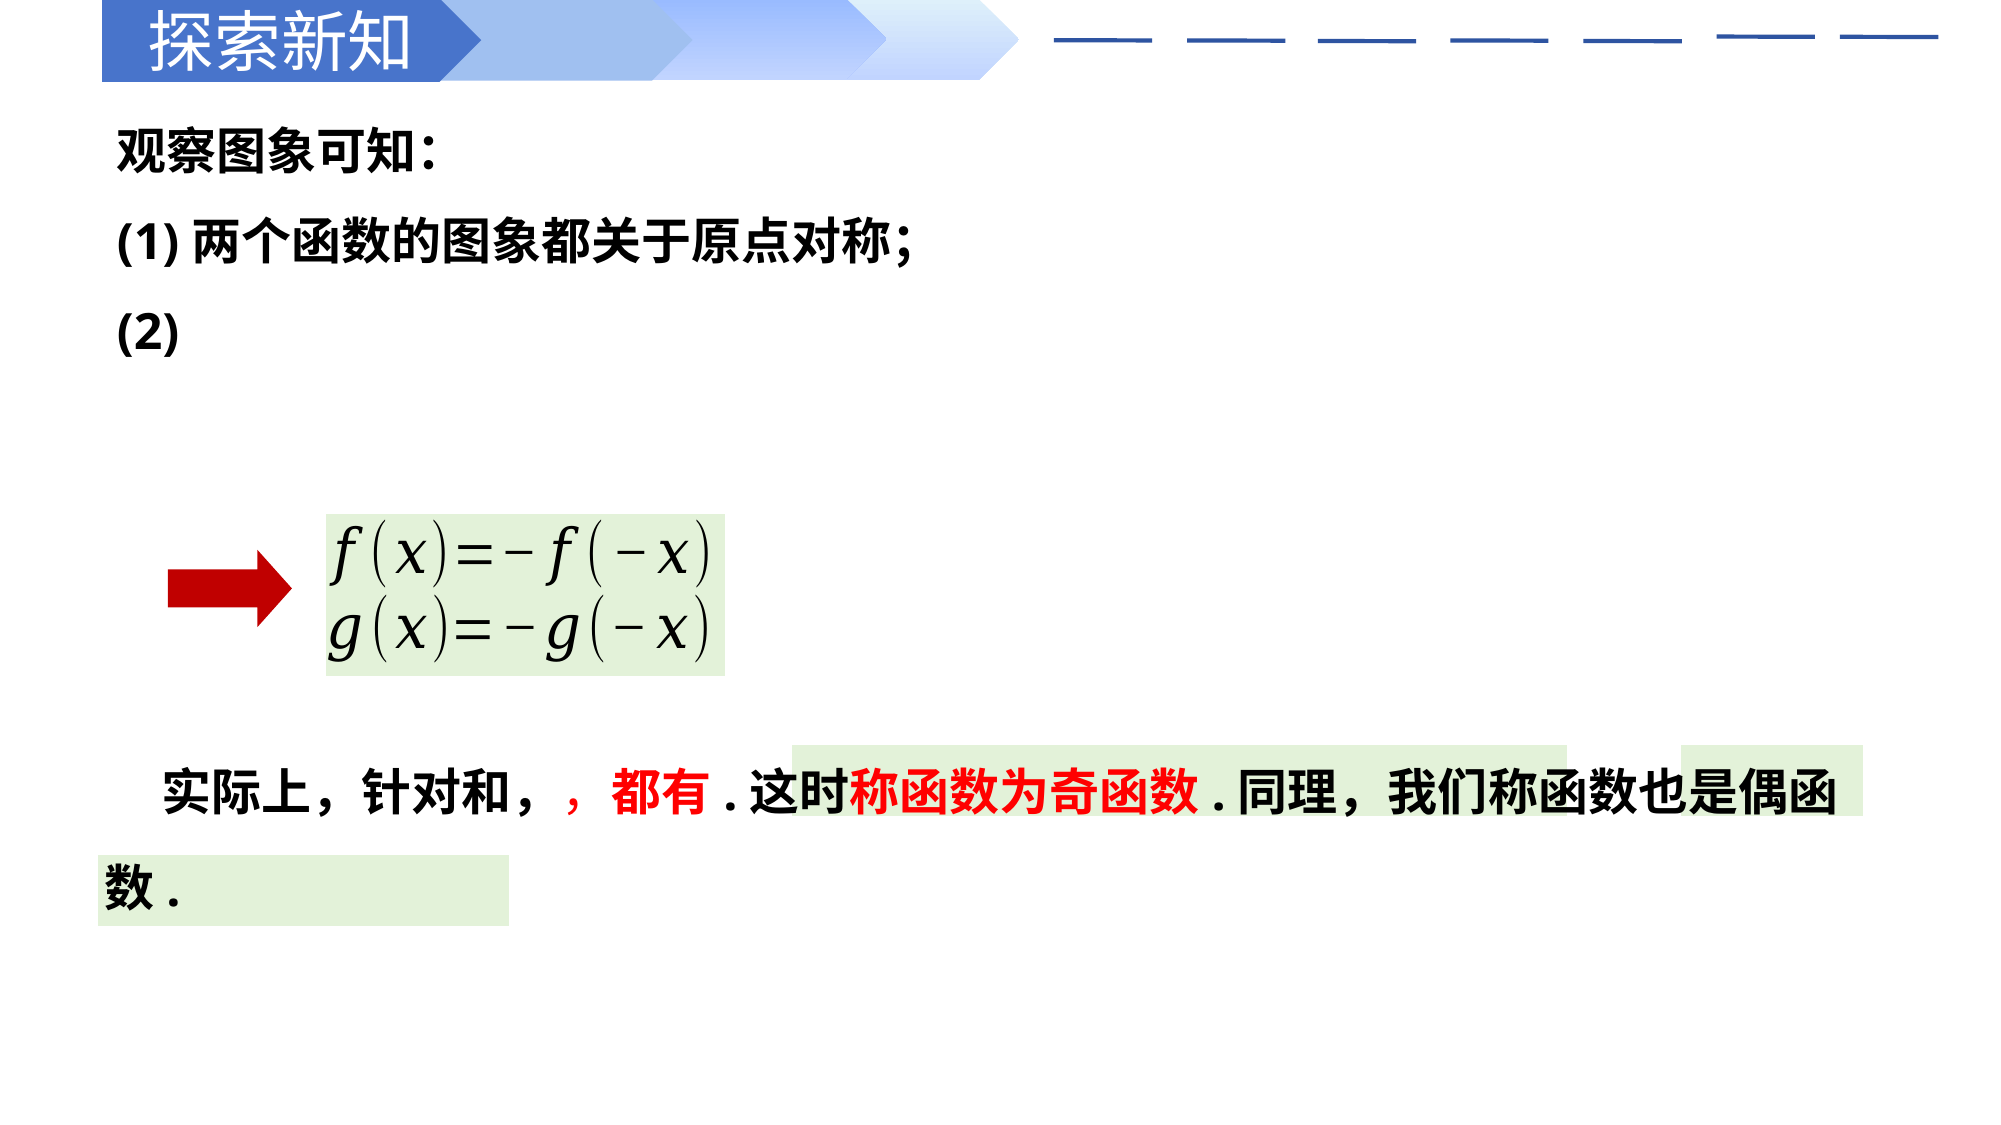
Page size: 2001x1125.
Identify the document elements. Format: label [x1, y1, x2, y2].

text_box [98, 0, 1939, 88]
text_box [168, 514, 725, 676]
text_box [89, 716, 1890, 968]
text_box [102, 176, 1839, 531]
